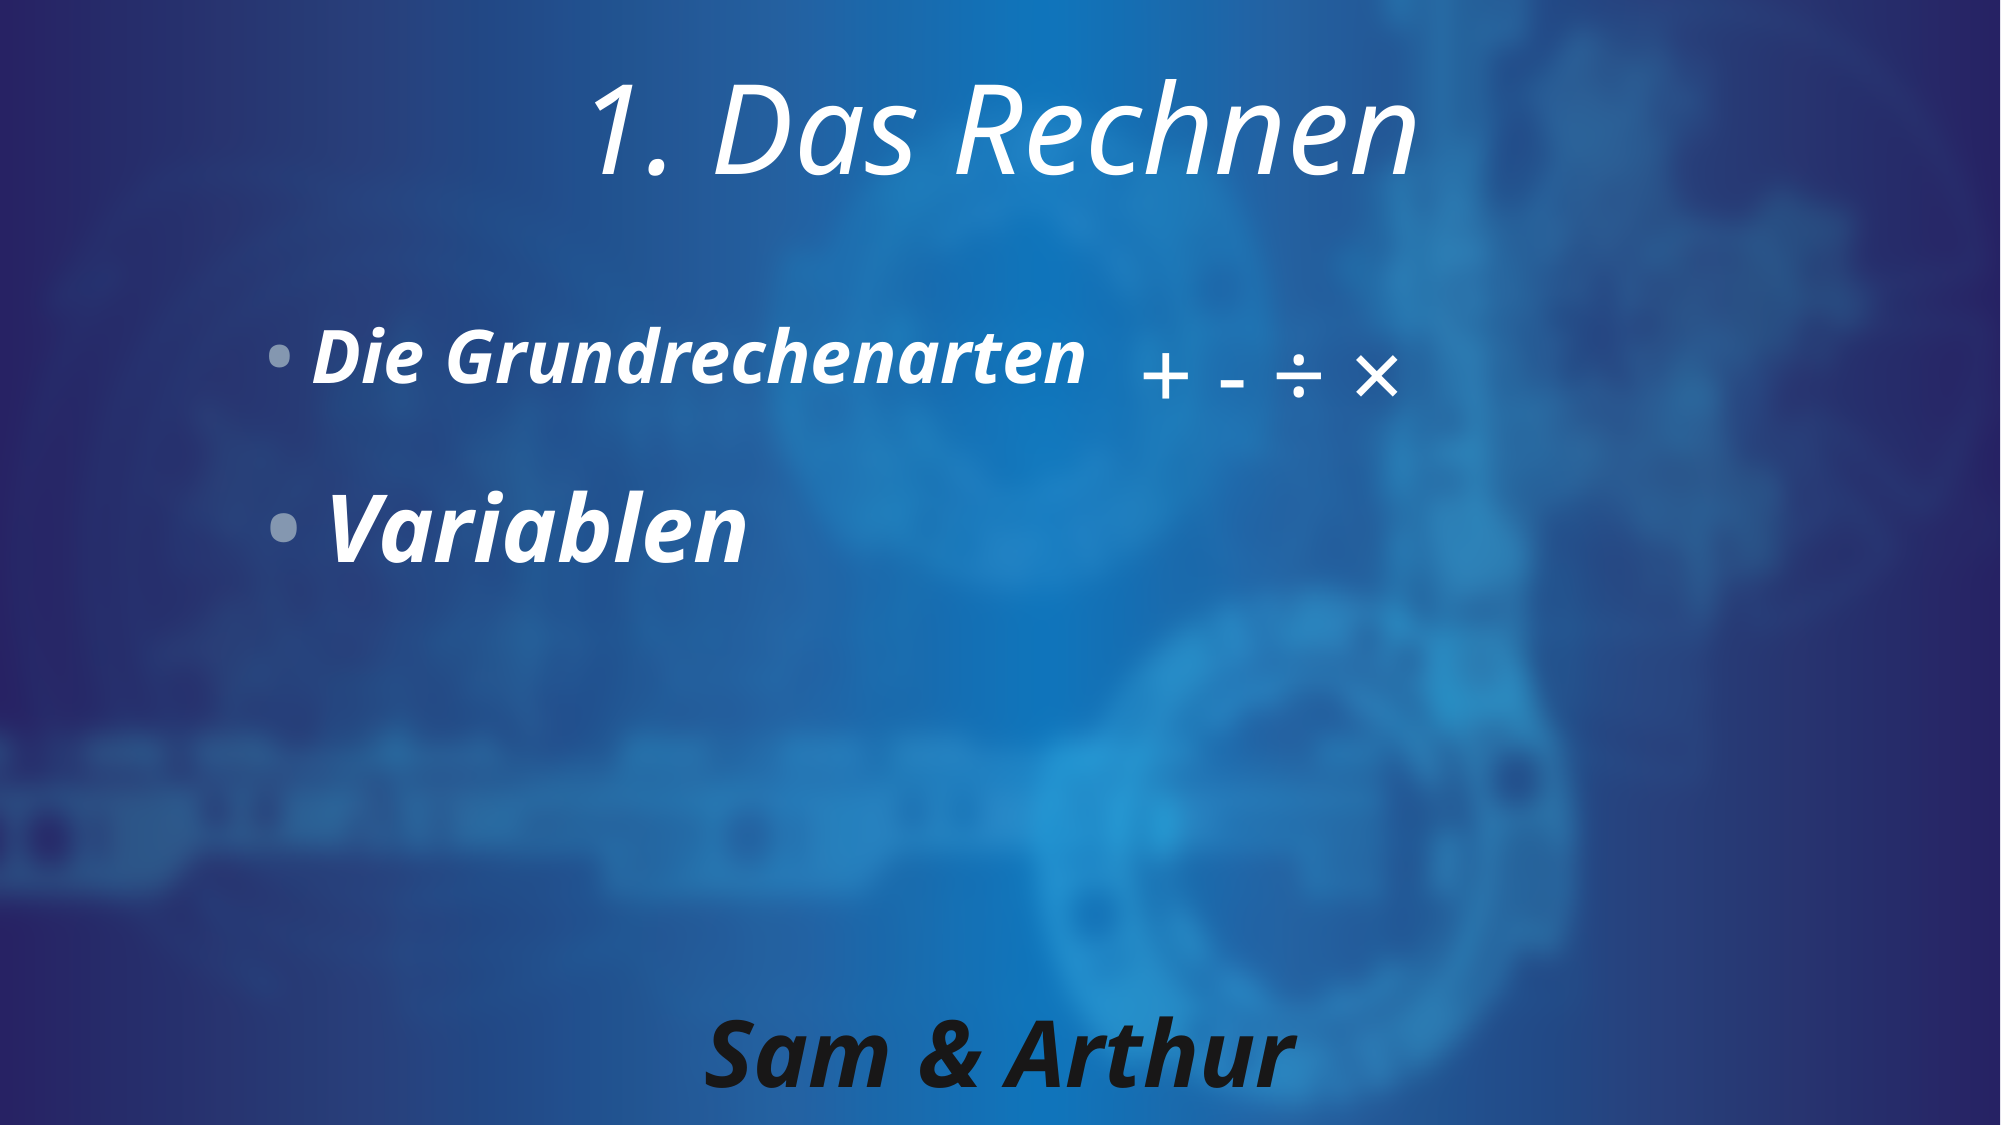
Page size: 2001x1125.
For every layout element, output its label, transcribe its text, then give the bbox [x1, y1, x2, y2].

text_box + - ÷ × [871, 321, 1673, 438]
subtitle Sam & Arthur [249, 999, 1750, 1116]
picture [0, 0, 2001, 1125]
text_box • Die Grundrechenarten [249, 312, 1111, 429]
title 1. Das Rechnen [50, 54, 1950, 210]
text_box • Variablen [249, 474, 1052, 591]
